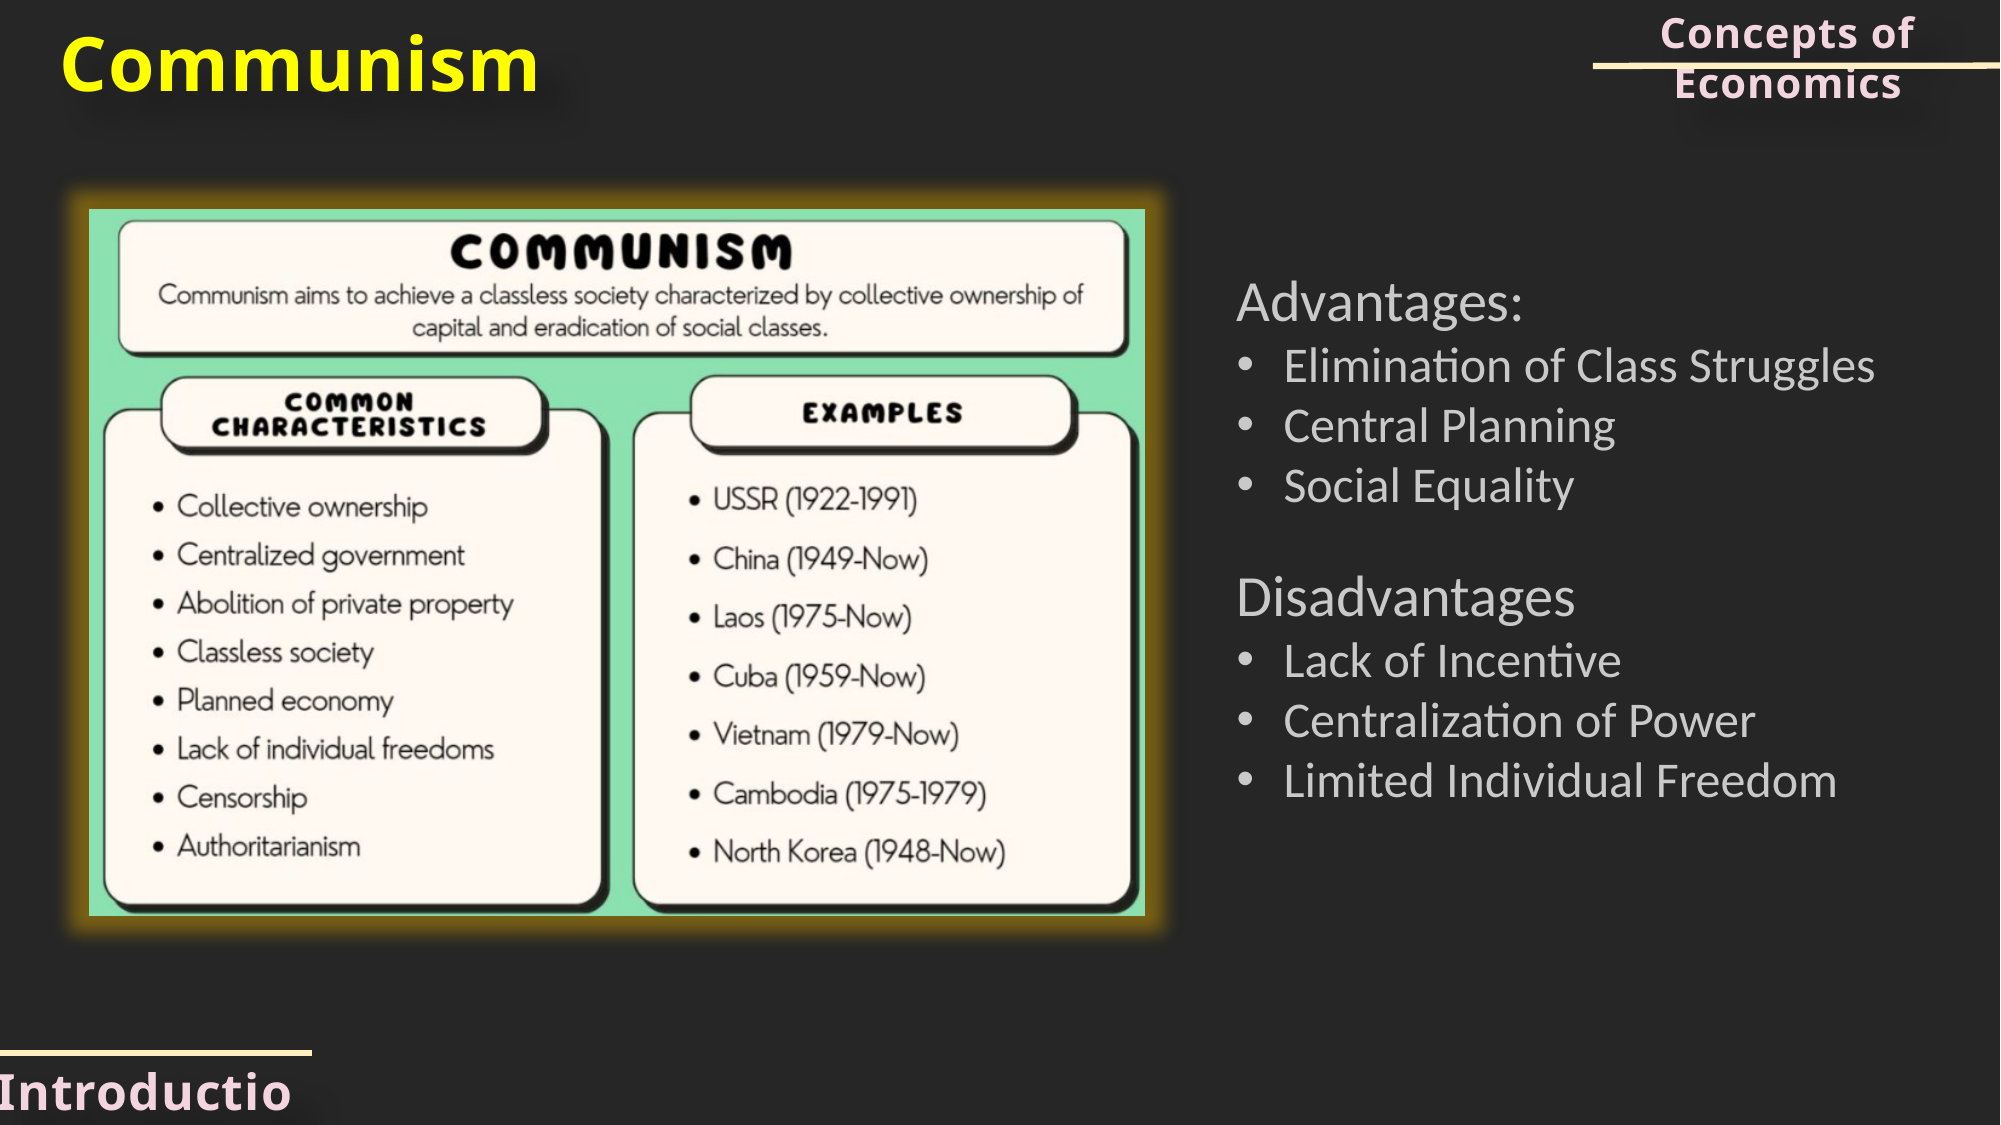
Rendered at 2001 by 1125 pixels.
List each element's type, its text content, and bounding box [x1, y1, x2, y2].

text_box Introduction [0, 1056, 312, 1125]
text_box Communism [0, 9, 602, 114]
text_box Concepts of Economics [1575, 0, 2000, 115]
picture [89, 209, 1145, 916]
text_box Advantages: Elimination of Class Struggles Central Planning Social Equality Disadvantages Lack of Incentive Centralization of Power Limited Individual Freedom [1221, 255, 1928, 816]
